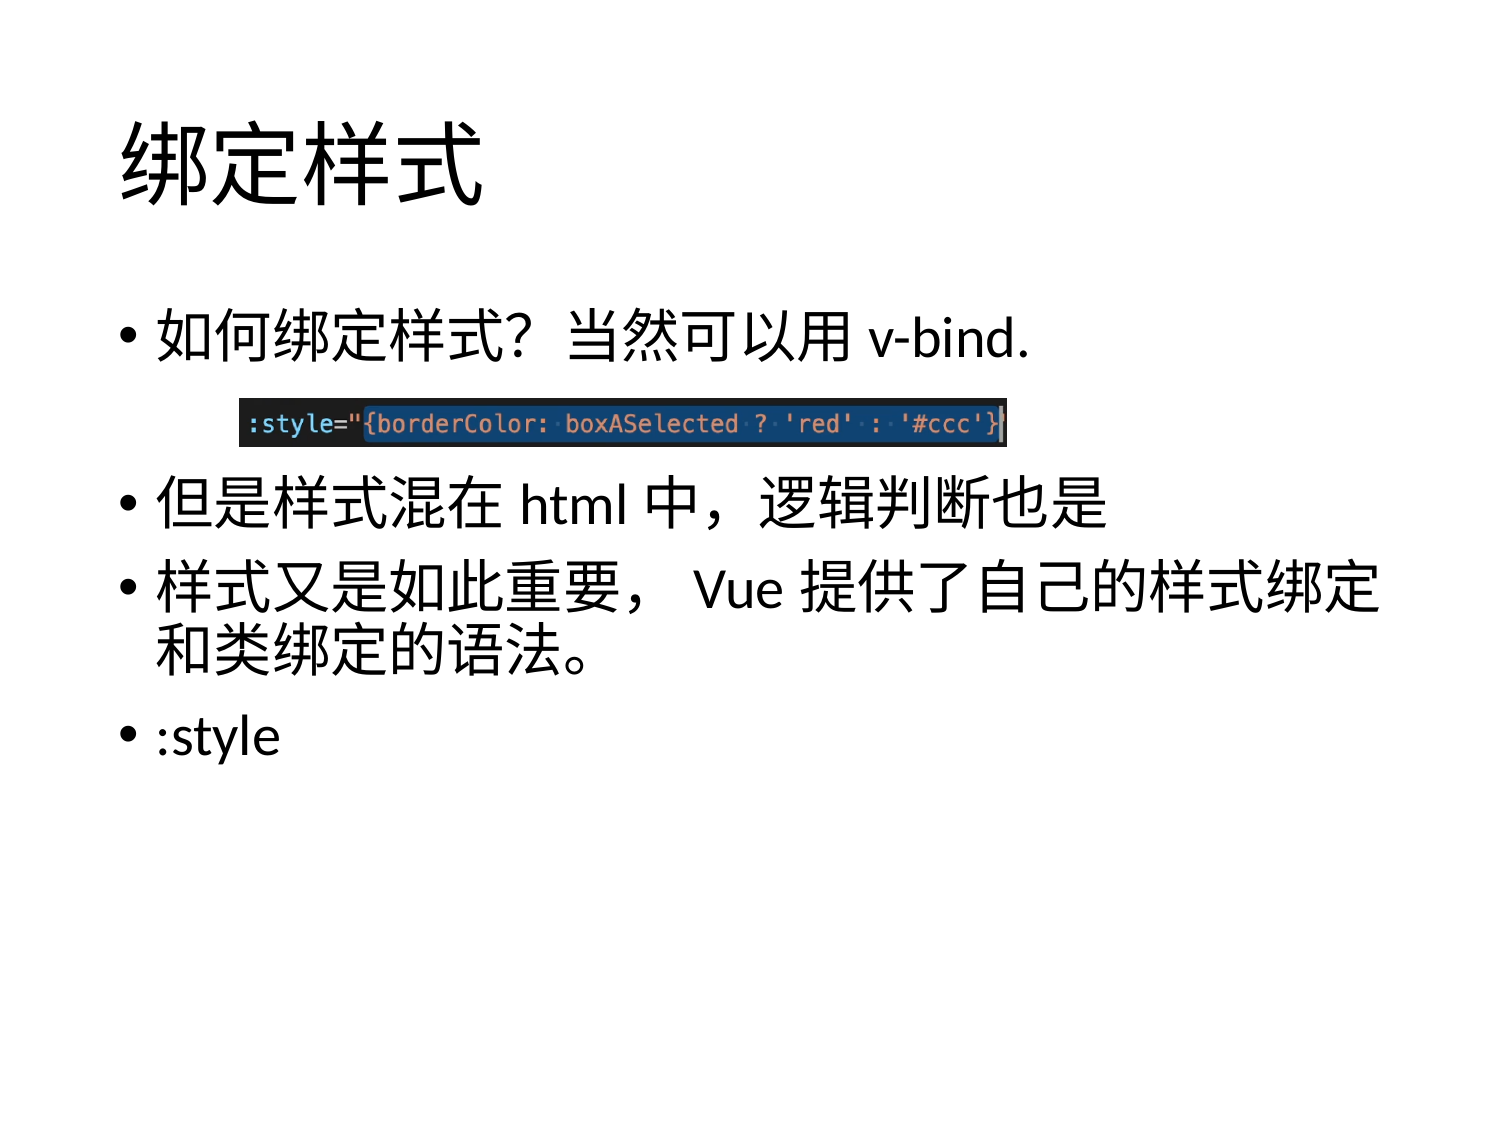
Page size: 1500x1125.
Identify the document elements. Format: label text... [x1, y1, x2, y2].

title 绑定样式 [103, 59, 1397, 278]
list 如何绑定样式？当然可以用v-bind. 但是样式混在html中，逻辑判断也是 样式又是如此重要，Vue提供了自己的样式绑定和类绑定的语法。 :style [103, 299, 1397, 1014]
picture [239, 398, 1007, 447]
